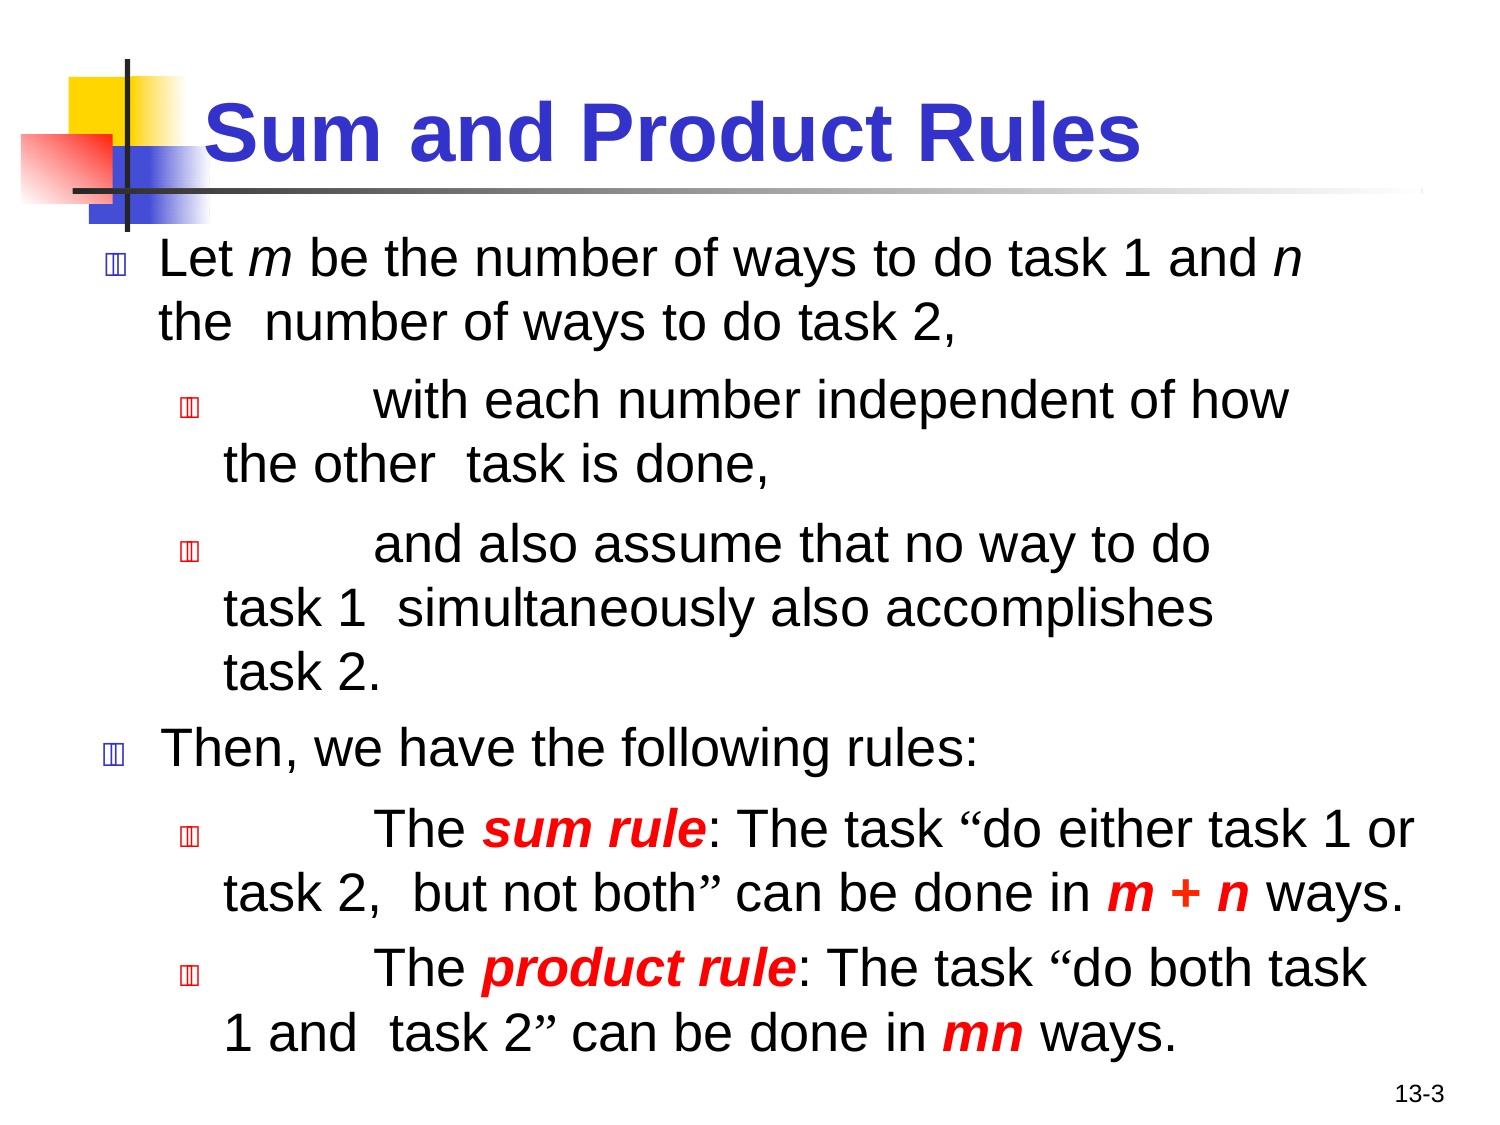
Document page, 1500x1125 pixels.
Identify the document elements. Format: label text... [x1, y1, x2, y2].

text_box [20, 58, 1423, 233]
slide_number 13-3 [1392, 1078, 1465, 1125]
text_box  Let m be the number of ways to do task 1 and n the number of ways to do task 2,  with each number independent of how the other task is done,  and also assume that no way to do task 1 simultaneously also accomplishes task 2.  Then, we have the following rules:  The sum rule: The task “do either task 1 or task 2, but not both” can be done in m + n ways.  The product rule: The task “do both task 1 and task 2” can be done in mn ways. [100, 217, 1446, 1063]
